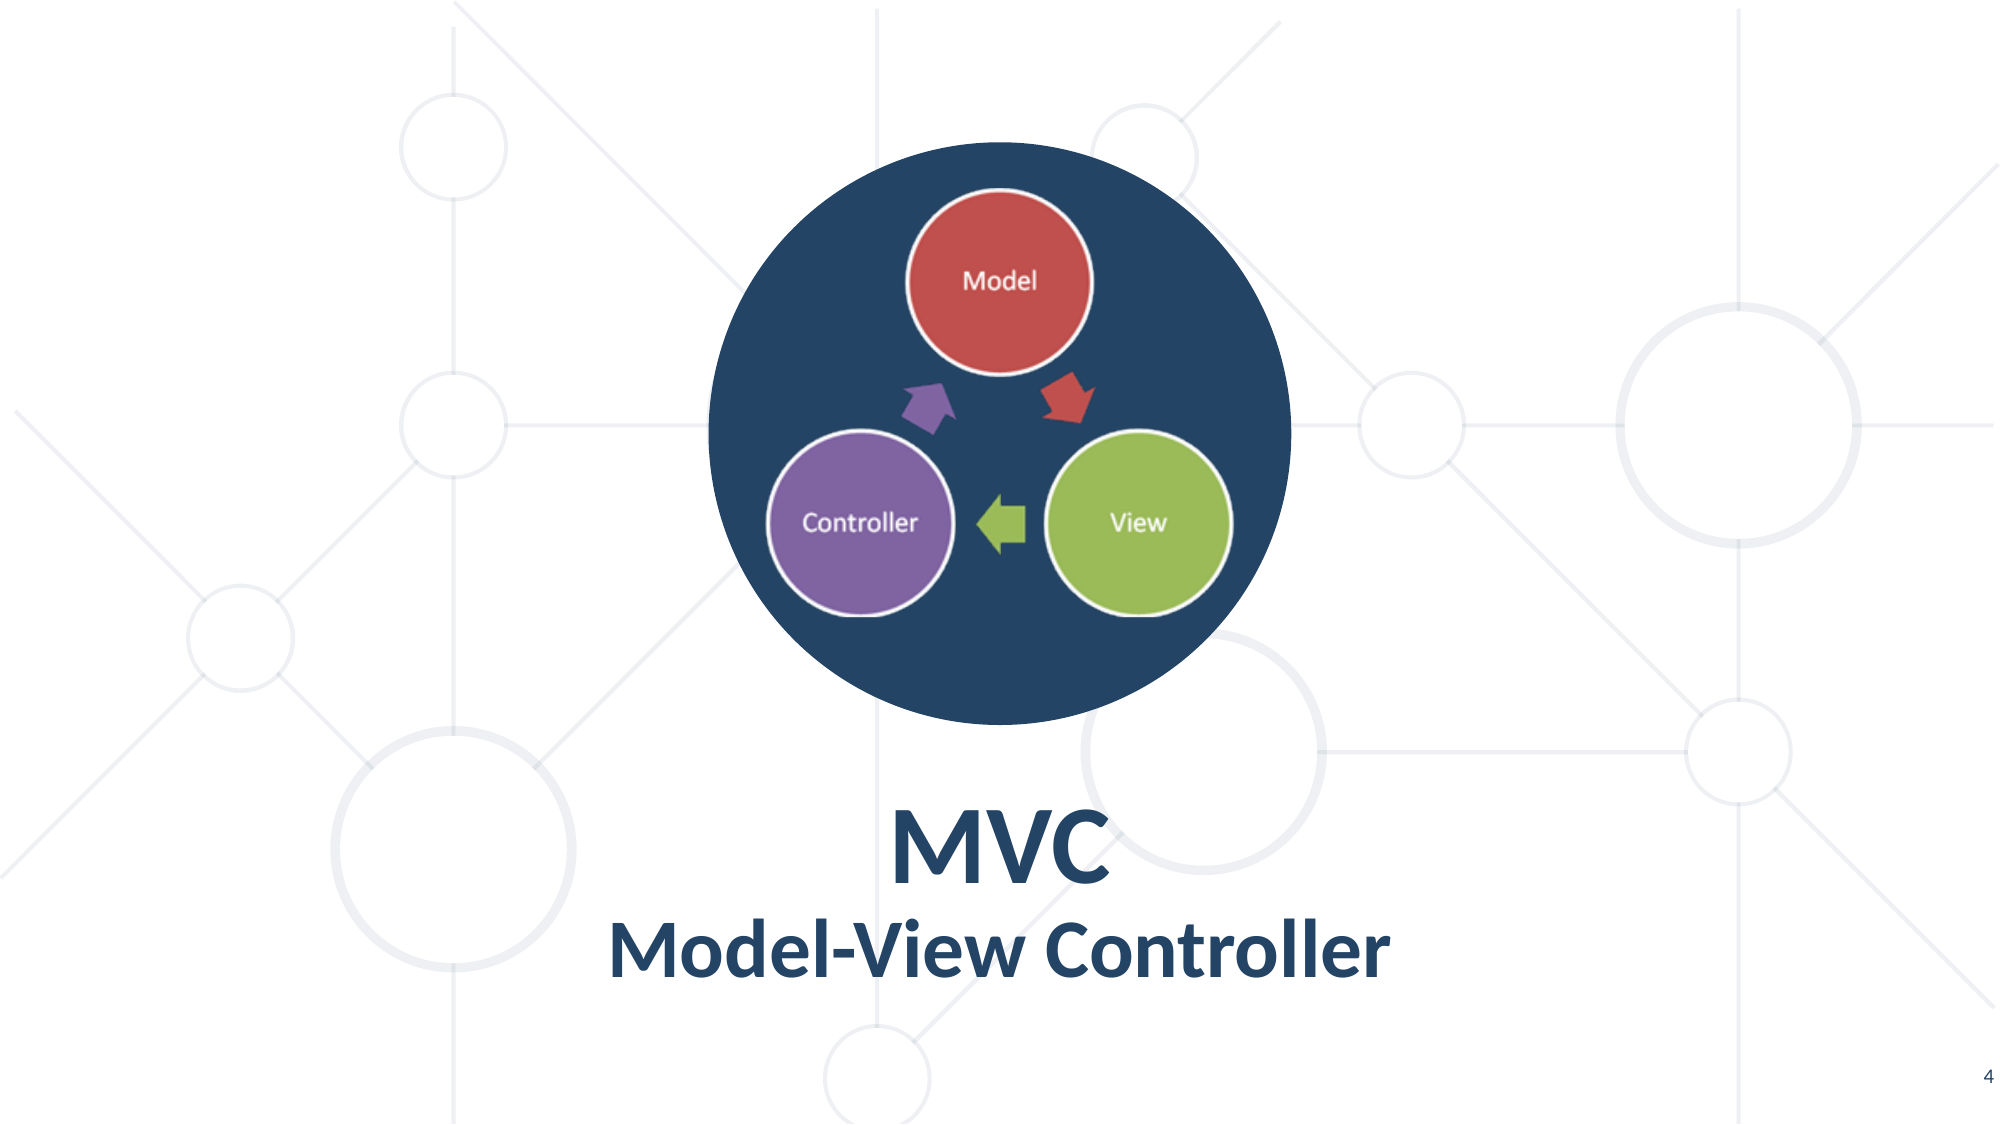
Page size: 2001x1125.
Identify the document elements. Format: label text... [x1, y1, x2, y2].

list MVC [100, 771, 1900, 898]
picture [757, 187, 1245, 633]
list Model-View Controller [100, 900, 1900, 983]
slide_number 4 [1929, 1049, 2000, 1100]
